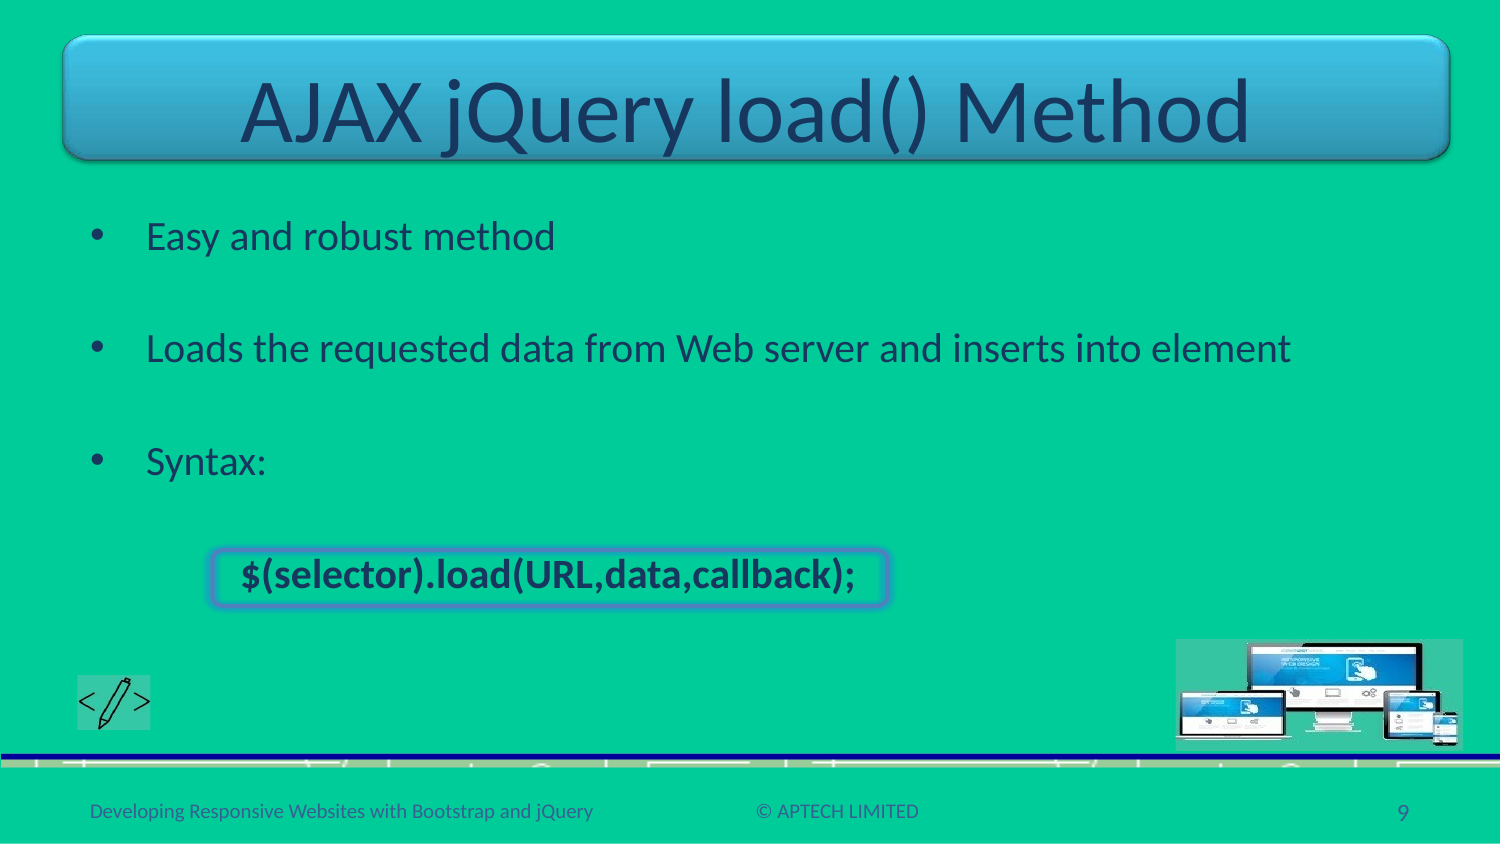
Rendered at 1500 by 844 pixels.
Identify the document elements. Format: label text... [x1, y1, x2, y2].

picture [1, 639, 1500, 770]
text_box [199, 540, 901, 617]
text_box [55, 31, 1458, 188]
text_box Easy and robust method Loads the requested data from Web server and inserts into element Syntax: $(selector).load(URL,data,callback); [87, 208, 1295, 497]
text_box © APTECH LIMITED [753, 796, 922, 816]
slide_number 9 [1380, 795, 1414, 818]
title AJAX jQuery load() Method [149, 50, 1351, 135]
picture [77, 675, 151, 730]
text_box [212, 549, 888, 607]
slide_number Developing Responsive Websites with Bootstrap and jQuery [87, 796, 599, 816]
